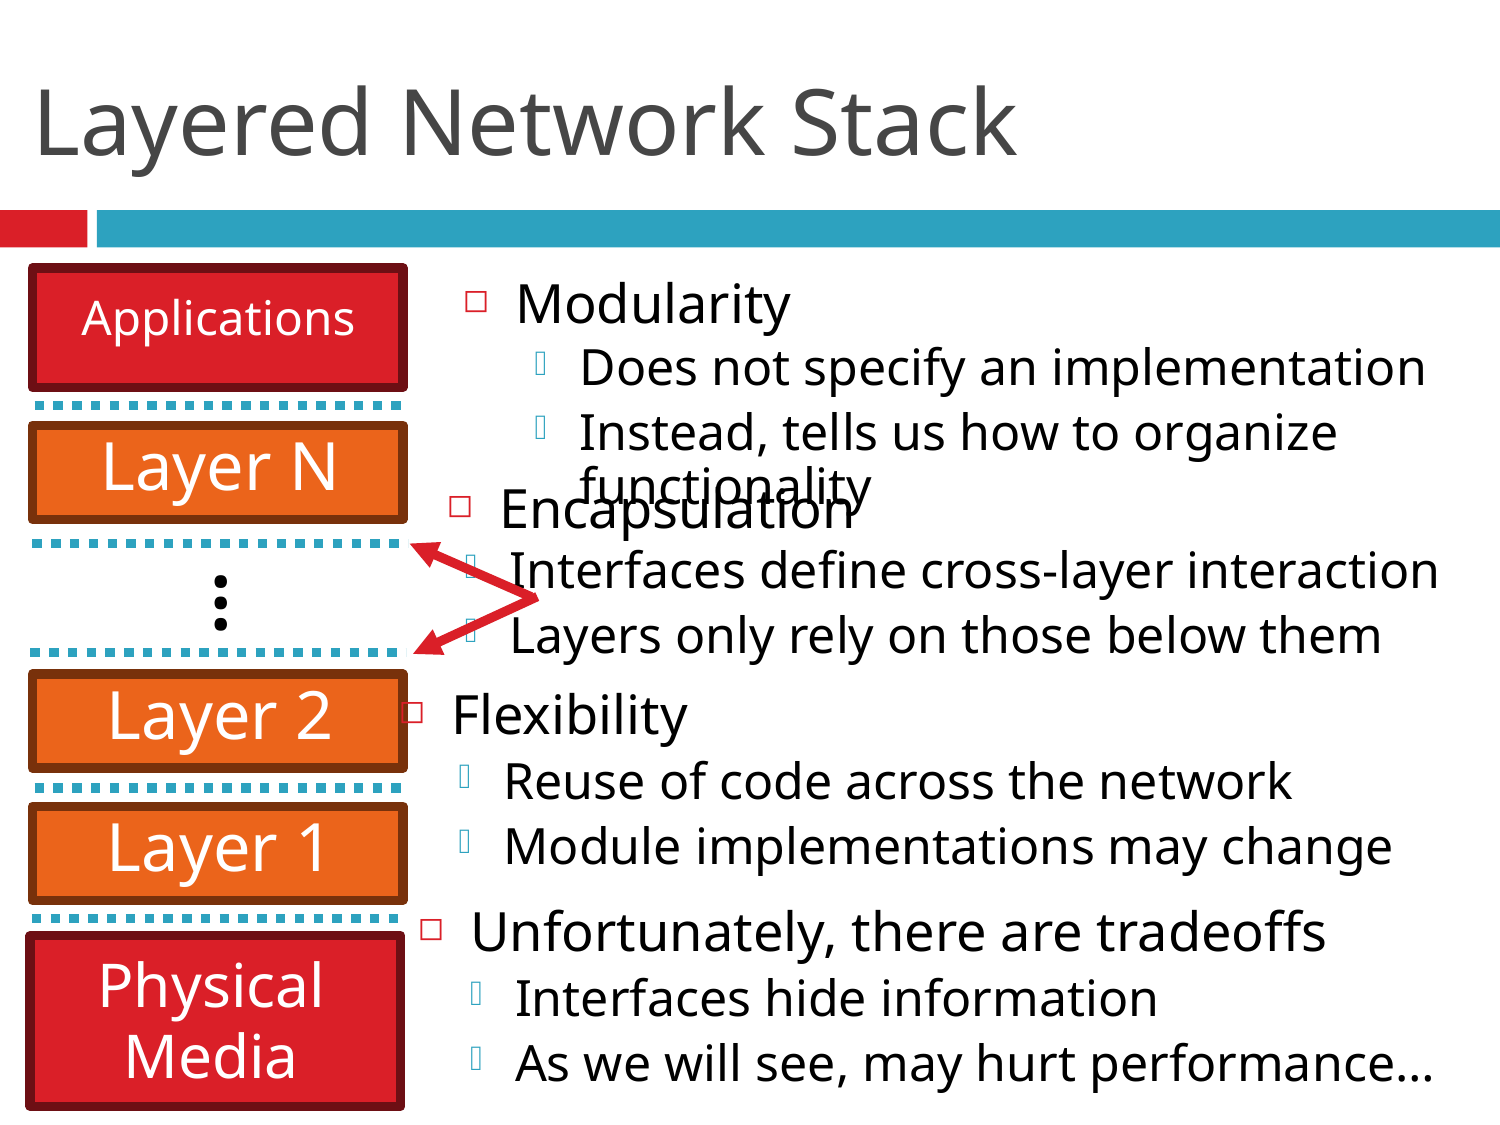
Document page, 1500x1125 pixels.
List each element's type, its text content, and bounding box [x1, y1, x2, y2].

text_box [27, 267, 404, 388]
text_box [29, 935, 401, 1107]
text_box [27, 673, 404, 769]
text_box Encapsulation [439, 474, 864, 548]
text_box Flexibility Reuse of code across the network Module implementations may change [391, 680, 1402, 883]
text_box Interfaces define cross-layer interaction Layers only rely on those below them [397, 538, 1449, 672]
list Does not specify an implementation Instead, tells us how to organize functionality [466, 334, 1483, 473]
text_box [27, 425, 404, 520]
slide_number [17, 204, 71, 258]
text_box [27, 806, 404, 901]
title Layered Network Stack [24, 36, 1476, 201]
text_box Interfaces hide information As we will see, may hurt performance… [406, 966, 1443, 1100]
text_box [409, 543, 538, 655]
text_box Modularity [454, 269, 800, 343]
text_box Unfortunately, there are tradeoffs [410, 897, 1337, 966]
text_box … [144, 563, 250, 644]
